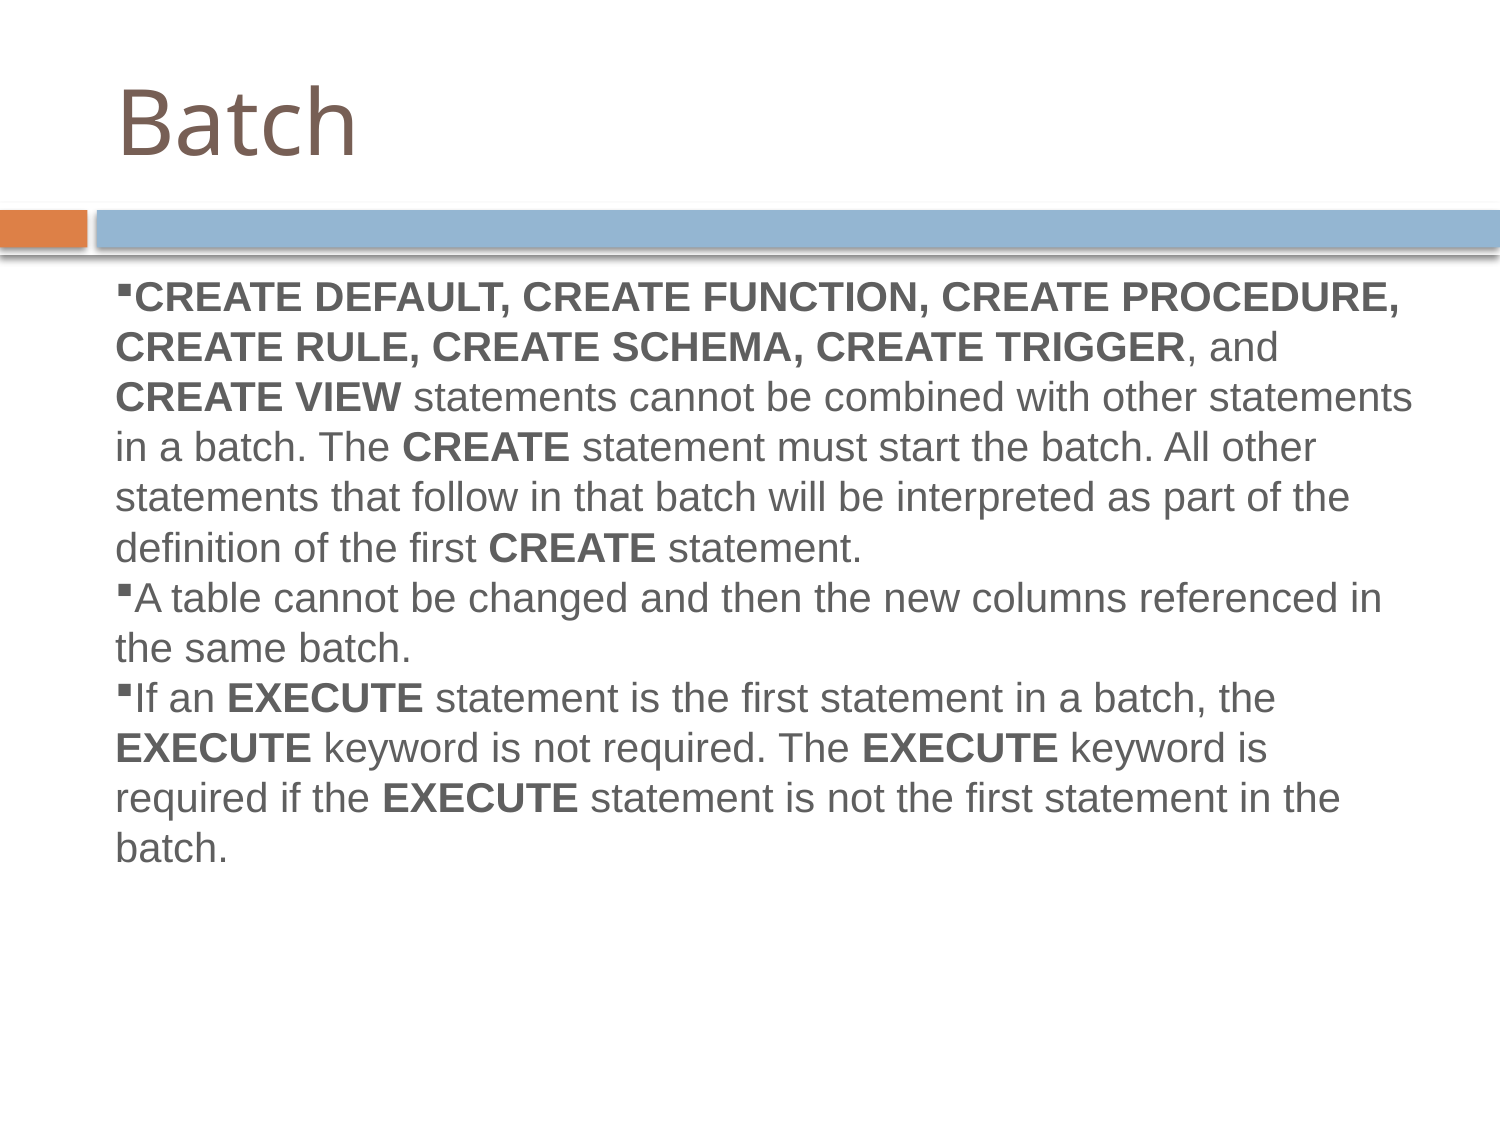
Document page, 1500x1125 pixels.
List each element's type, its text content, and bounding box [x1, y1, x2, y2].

title Batch [100, 37, 1438, 200]
list CREATE DEFAULT, CREATE FUNCTION, CREATE PROCEDURE, CREATE RULE, CREATE SCHEMA, CREATE TRIGGER, and CREATE VIEW statements cannot be combined with other statements in a batch. The CREATE statement must start the batch. All other statements that follow in that batch will be interpreted as part of the definition of the first CREATE statement. A table cannot be changed and then the new columns referenced in the same batch. If an EXECUTE statement is the first statement in a batch, the EXECUTE keyword is not required. The EXECUTE keyword is required if the EXECUTE statement is not the first statement in the batch. [100, 262, 1438, 1000]
